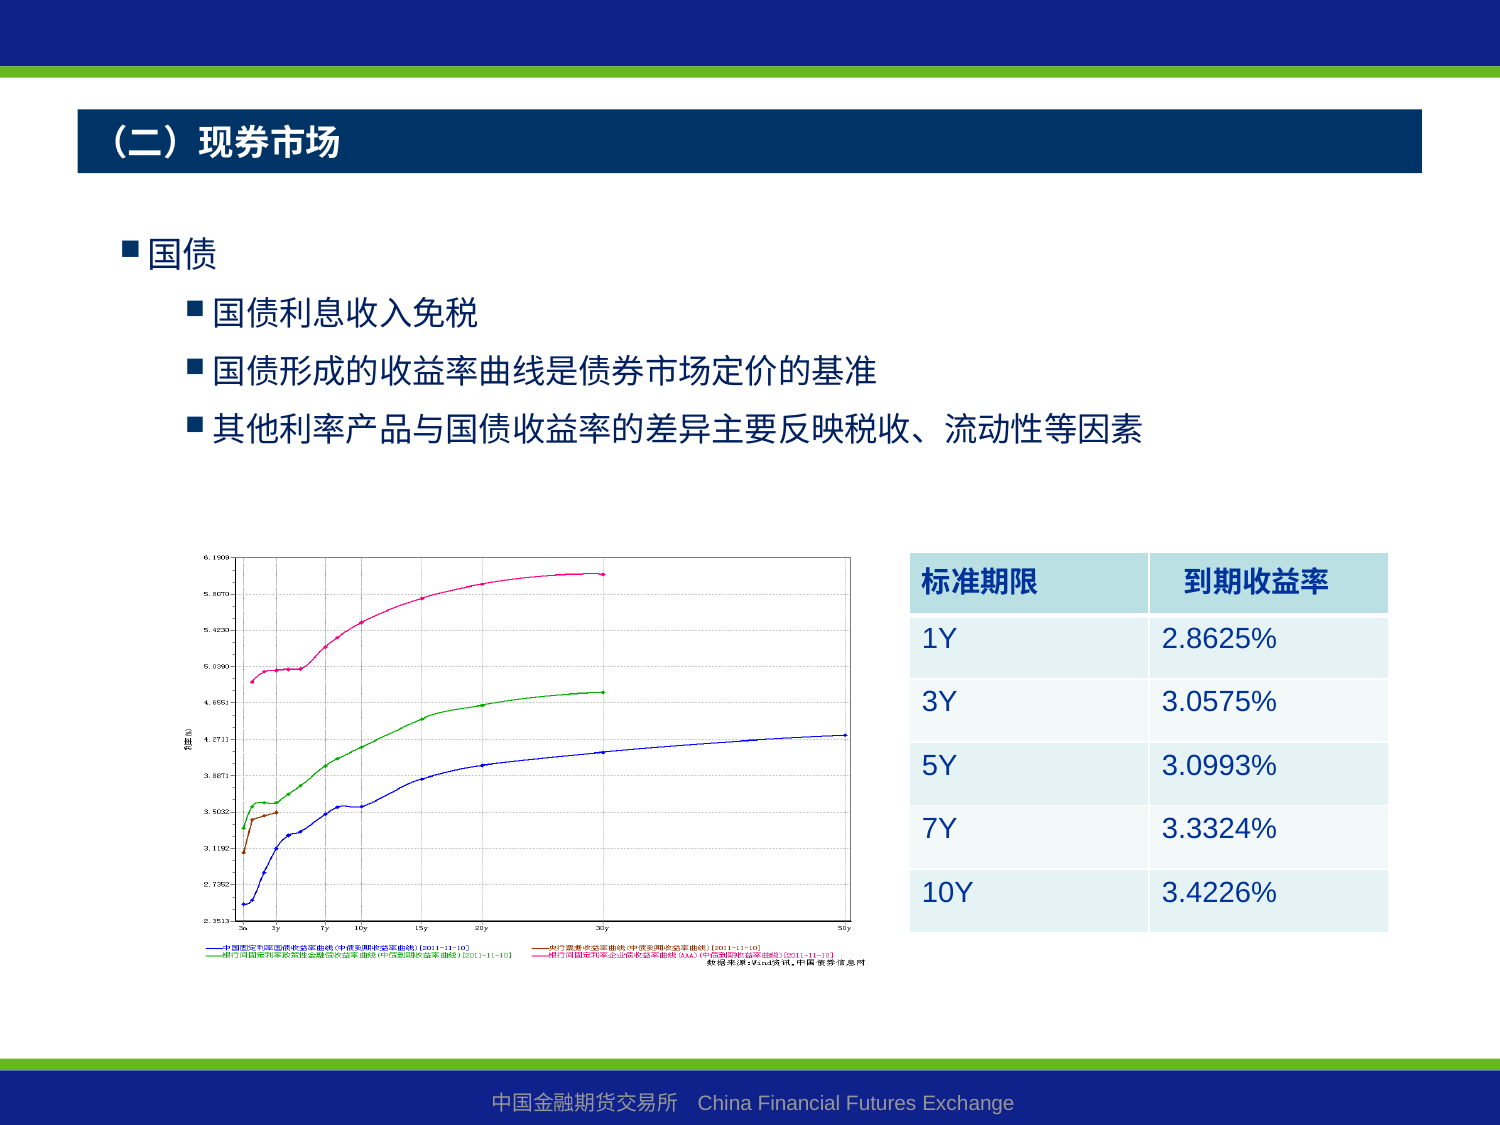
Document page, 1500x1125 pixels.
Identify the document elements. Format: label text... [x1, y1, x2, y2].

table_cell 7Y [910, 806, 1148, 868]
table_cell 3Y [910, 680, 1148, 741]
table_cell 3.0575% [1150, 680, 1388, 741]
table_cell 3.4226% [1150, 870, 1388, 932]
table_header 到期收益率 [1150, 553, 1388, 613]
table_cell 3.3324% [1150, 806, 1388, 868]
picture [152, 551, 880, 966]
table_cell 2.8625% [1150, 618, 1388, 678]
text_box 国债 国债利息收入免税 国债形成的收益率曲线是债券市场定价的基准 其他利率产品与国债收益率的差异主要反映税收、流动性等因素 [102, 214, 1354, 988]
table_cell 10Y [910, 870, 1148, 932]
table_header 标准期限 [910, 553, 1148, 613]
text_box （二）现券市场 [77, 109, 1422, 174]
table_cell 1Y [910, 618, 1148, 678]
table_cell 3.0993% [1150, 743, 1388, 805]
table_cell 5Y [910, 743, 1148, 805]
